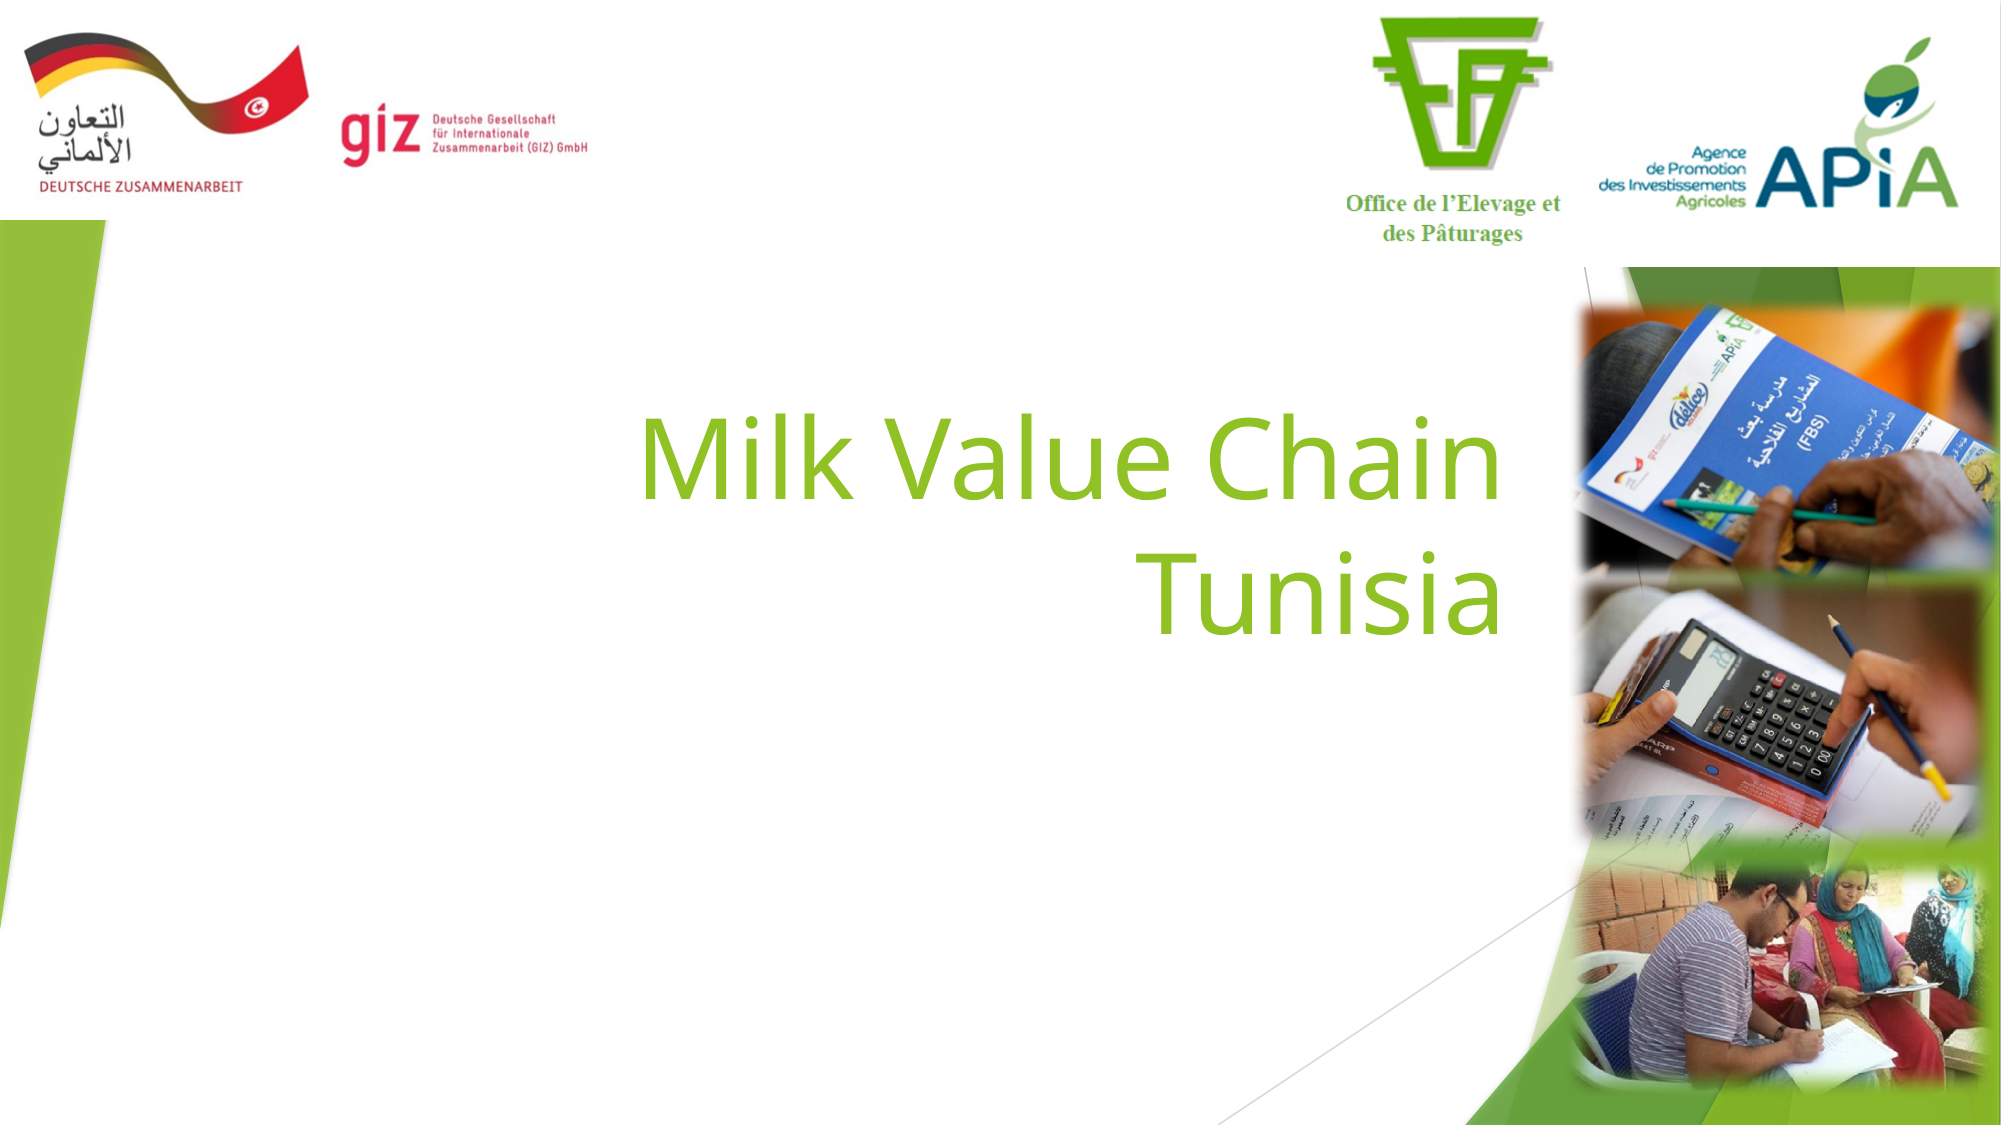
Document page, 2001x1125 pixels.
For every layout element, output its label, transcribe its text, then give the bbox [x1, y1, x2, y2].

picture [1563, 291, 2000, 1099]
title Milk Value Chain Tunisia [247, 394, 1522, 665]
picture [0, 0, 601, 221]
picture [1331, 0, 2000, 268]
